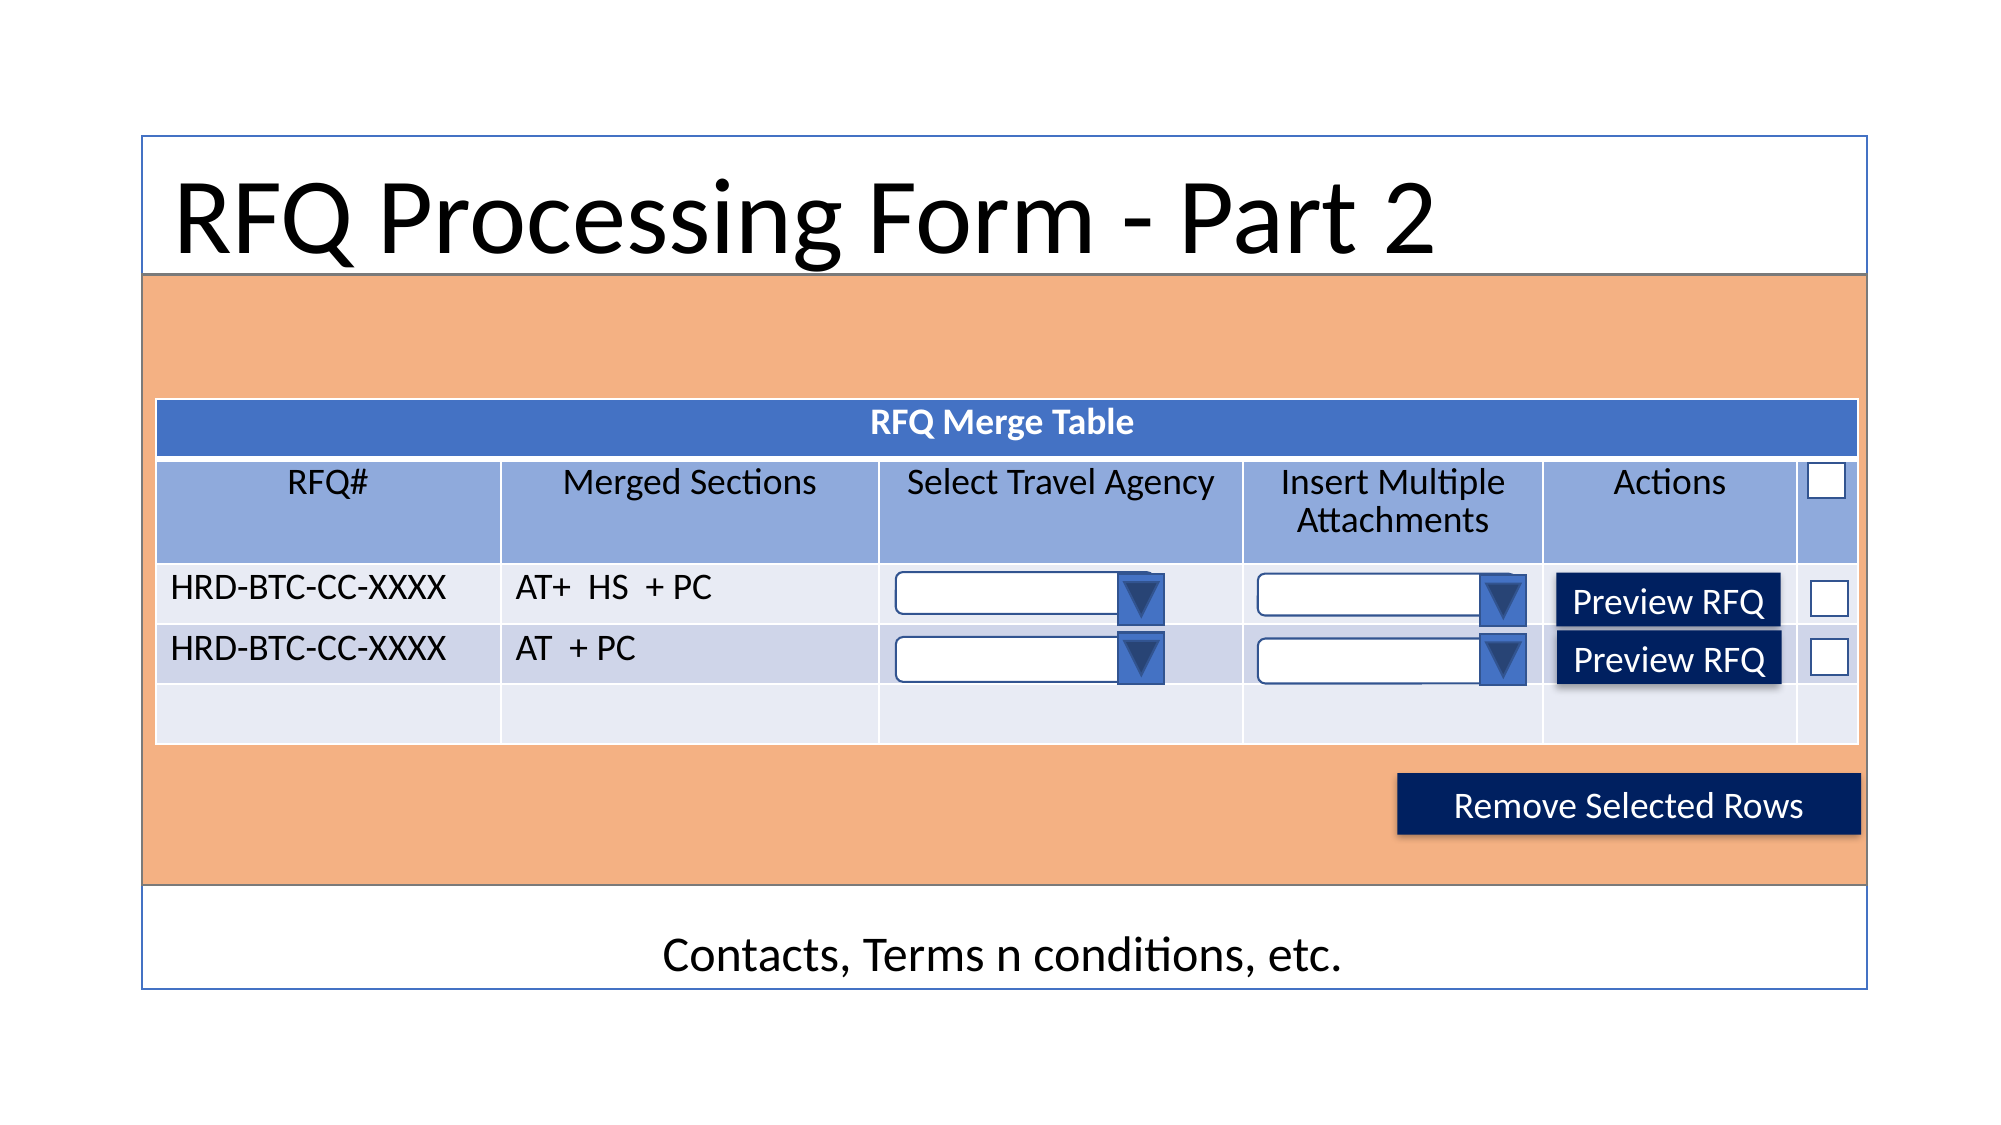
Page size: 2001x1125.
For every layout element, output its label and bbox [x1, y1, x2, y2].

text_box [138, 135, 1867, 990]
